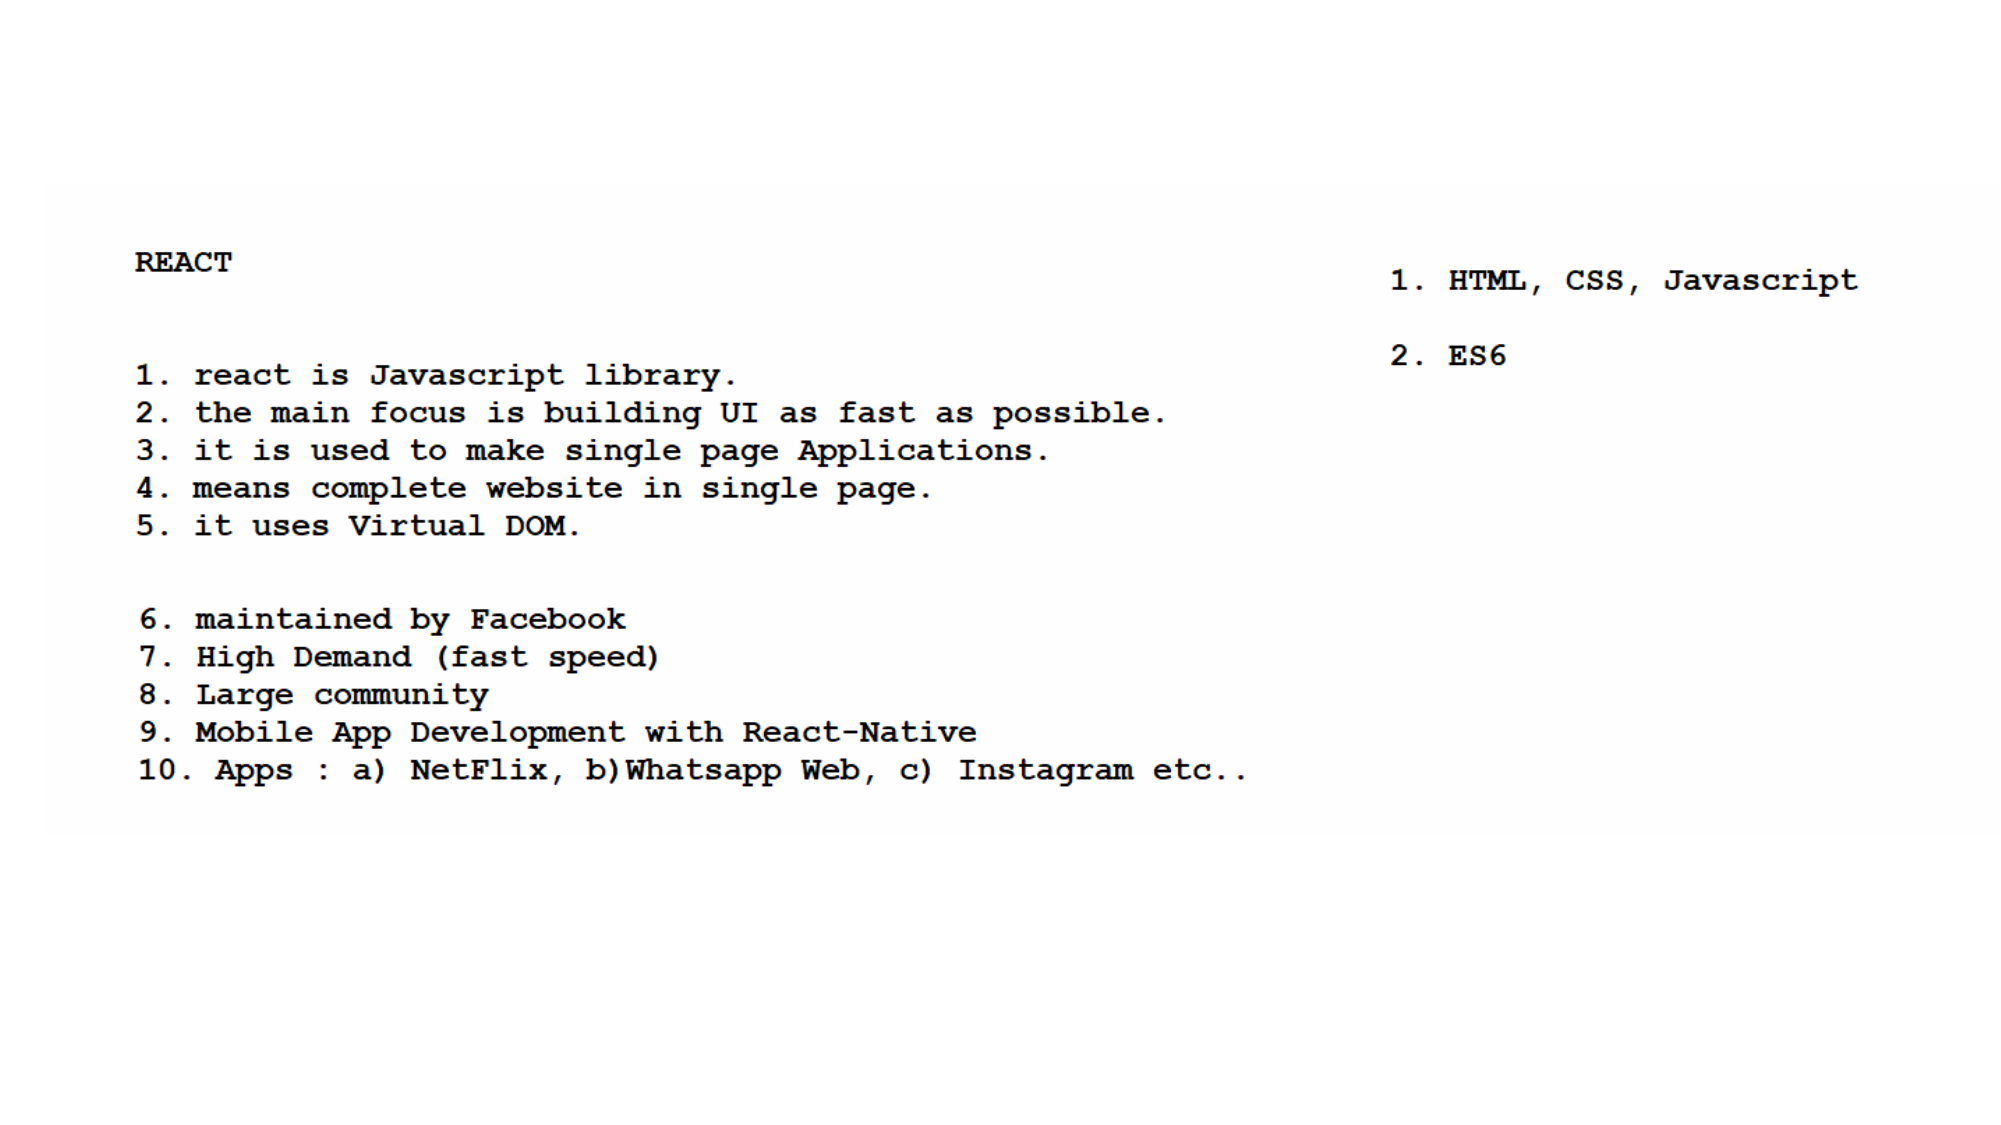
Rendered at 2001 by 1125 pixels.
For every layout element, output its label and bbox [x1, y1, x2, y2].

picture [46, 184, 2000, 834]
